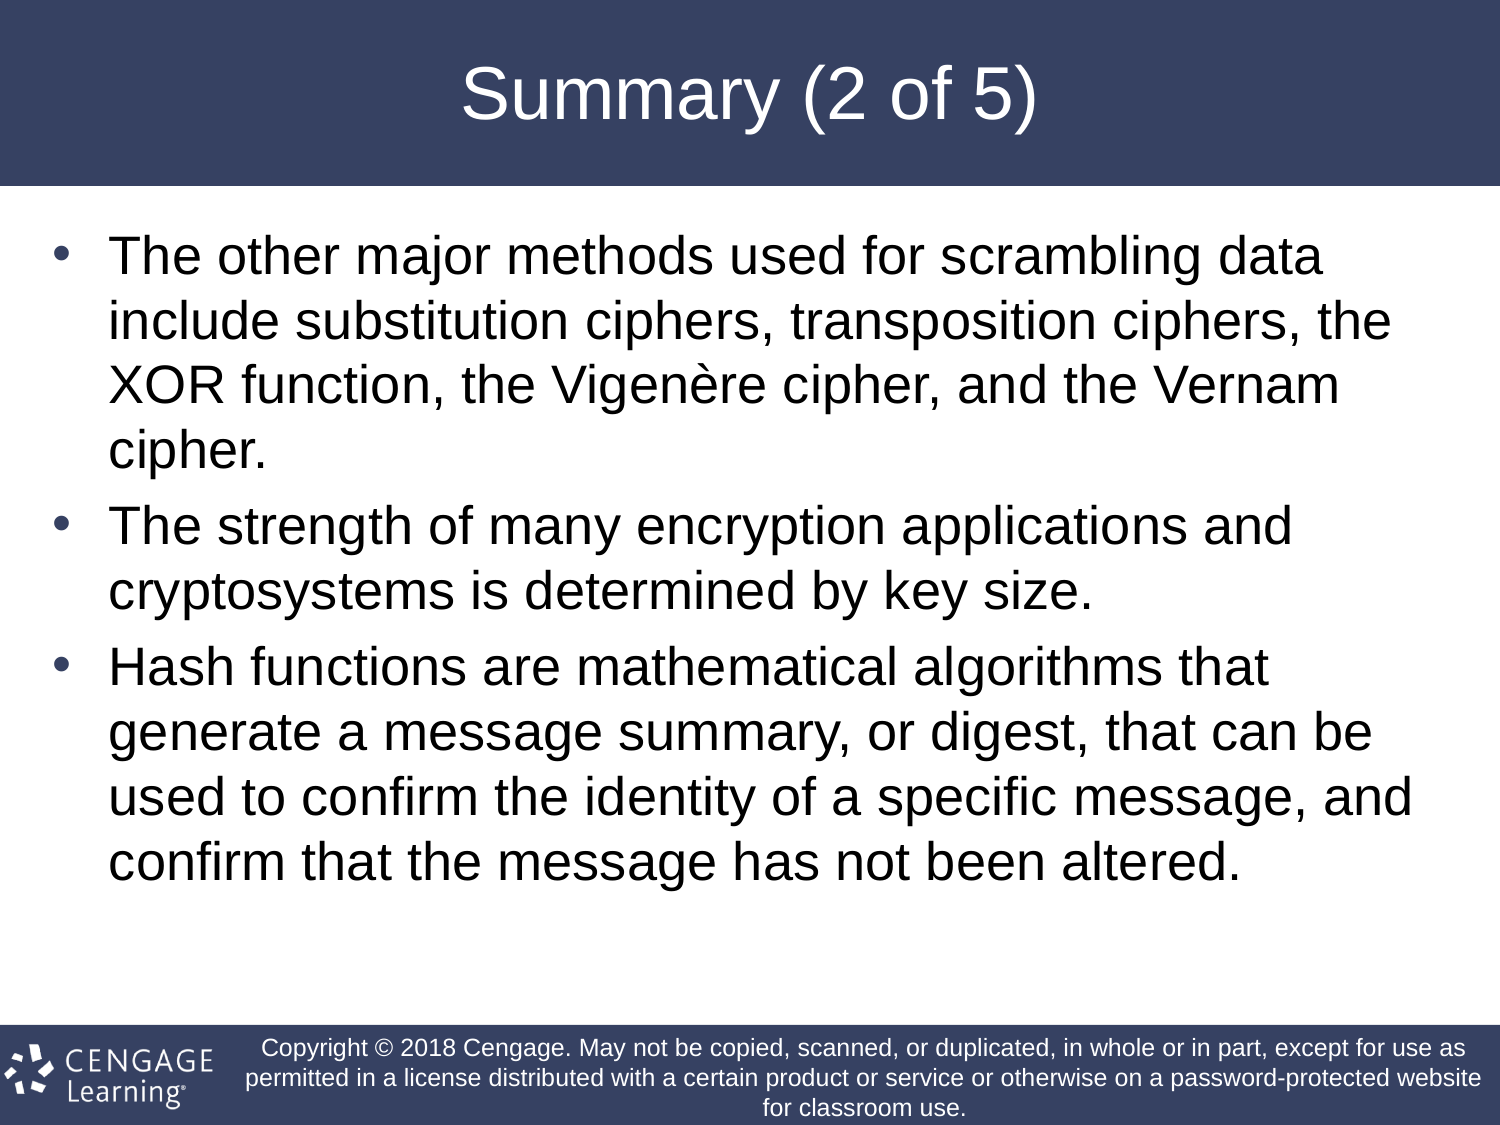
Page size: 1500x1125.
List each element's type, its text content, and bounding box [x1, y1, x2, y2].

picture [0, 1040, 216, 1113]
list The other major methods used for scrambling data include substitution ciphers, transposition ciphers, the XOR function, the Vigenère cipher, and the Vernam cipher. The strength of many encryption applications and cryptosystems is determined by key size. Hash functions are mathematical algorithms that generate a message summary, or digest, that can be used to confirm the identity of a specific message, and confirm that the message has not been altered. [37, 212, 1475, 1005]
title Summary (2 of 5) [7, 4, 1493, 176]
